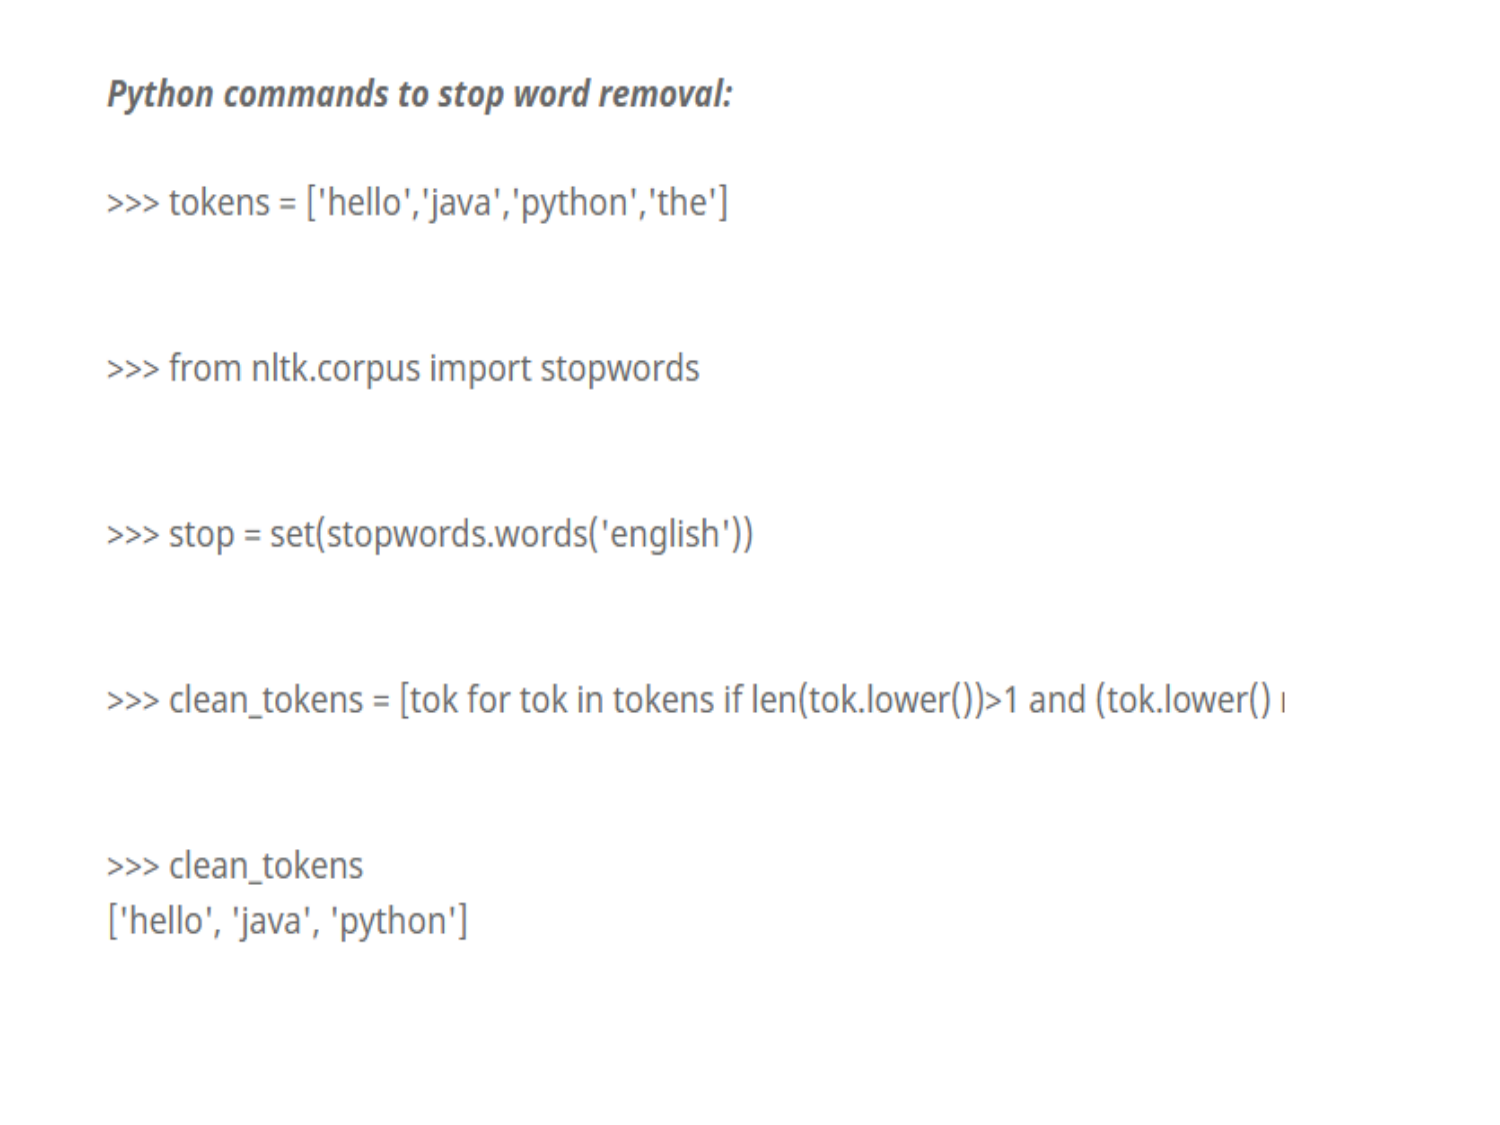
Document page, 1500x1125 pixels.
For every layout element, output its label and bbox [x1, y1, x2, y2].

picture [81, 58, 1301, 973]
